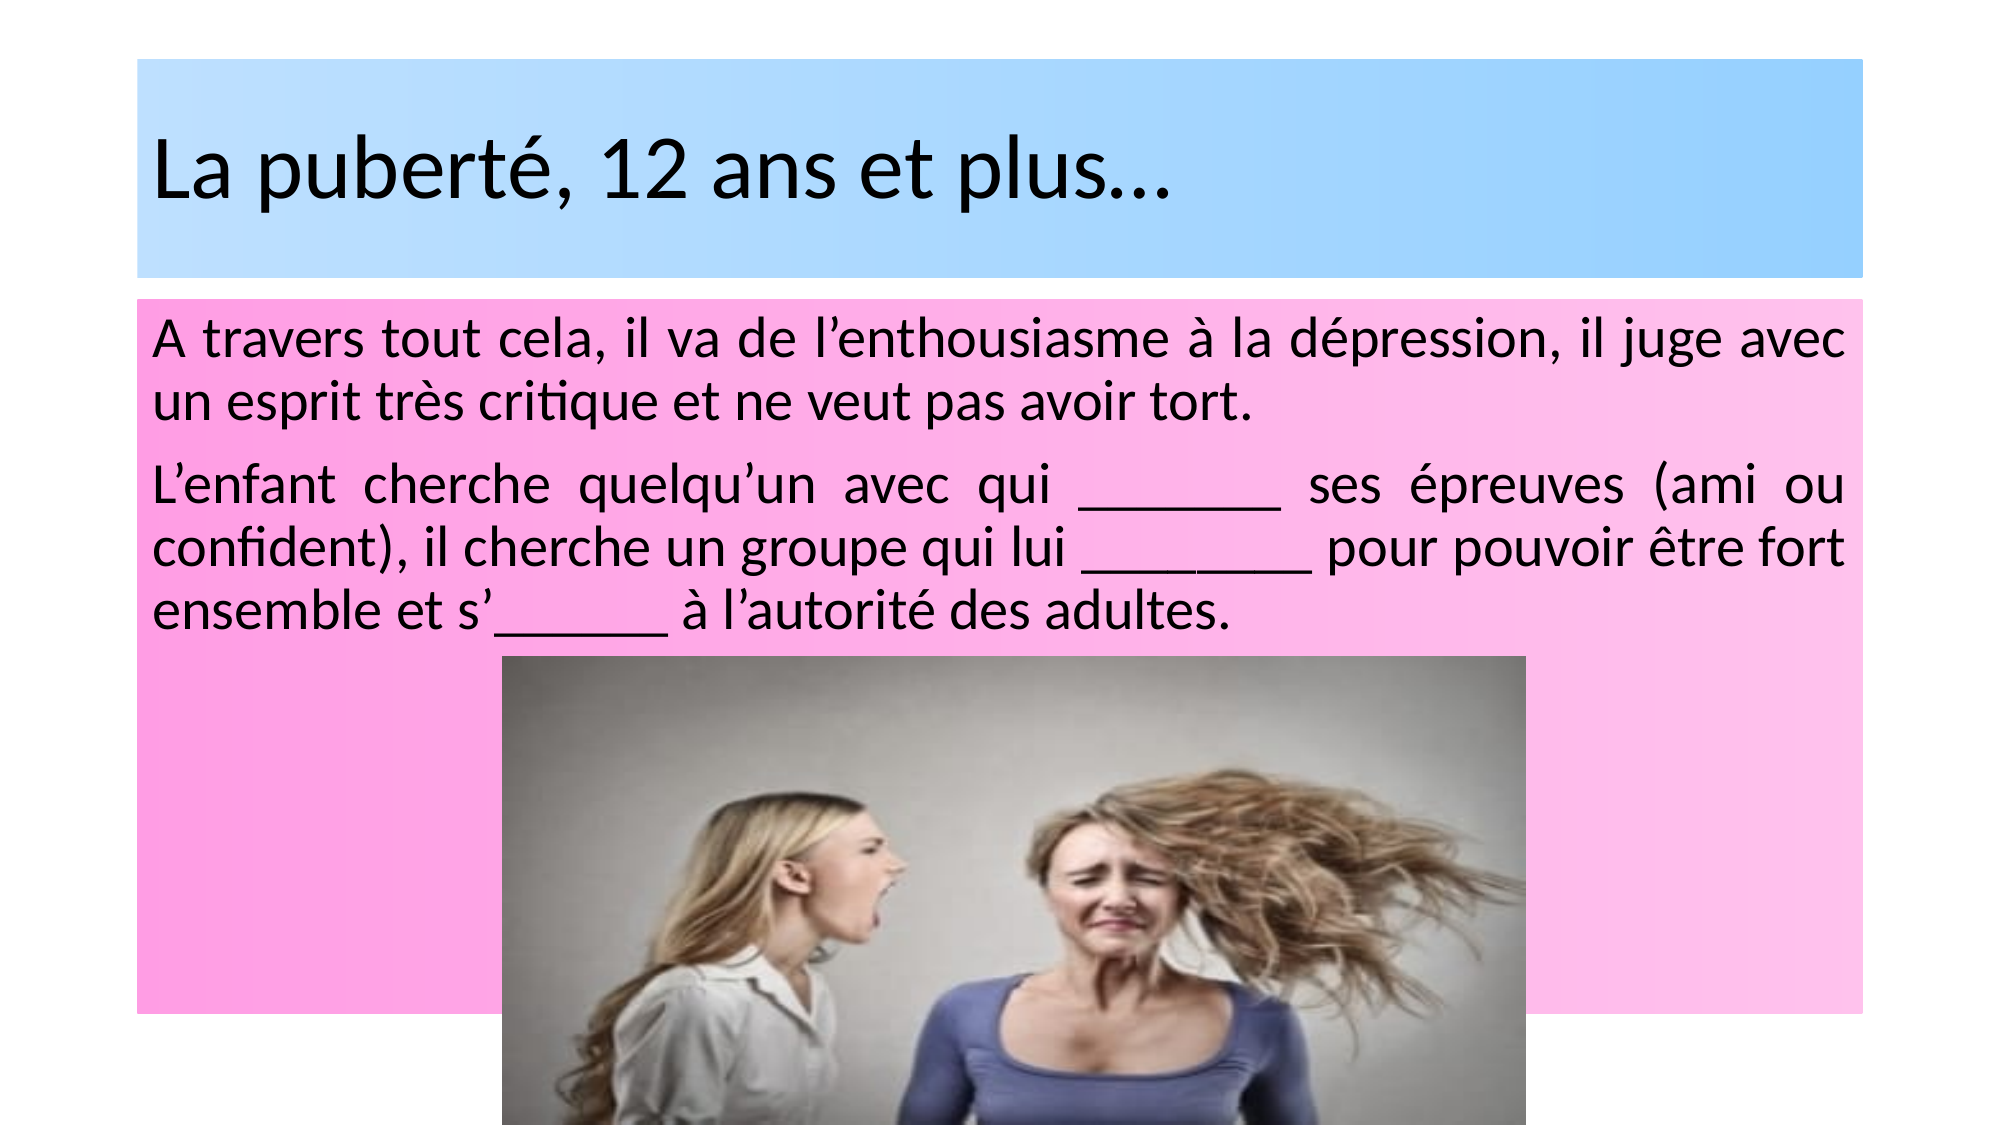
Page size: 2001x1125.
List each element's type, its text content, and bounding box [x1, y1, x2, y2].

picture [502, 656, 1526, 1125]
title La puberté, 12 ans et plus… [137, 59, 1863, 278]
list A travers tout cela, il va de l’enthousiasme à la dépression, il juge avec un esprit très critique et ne veut pas avoir tort. L’enfant cherche quelqu’un avec qui _______ ses épreuves (ami ou confident), il cherche un groupe qui lui ________ pour pouvoir être fort ensemble et s’______ à l’autorité des adultes. [137, 299, 1863, 1014]
